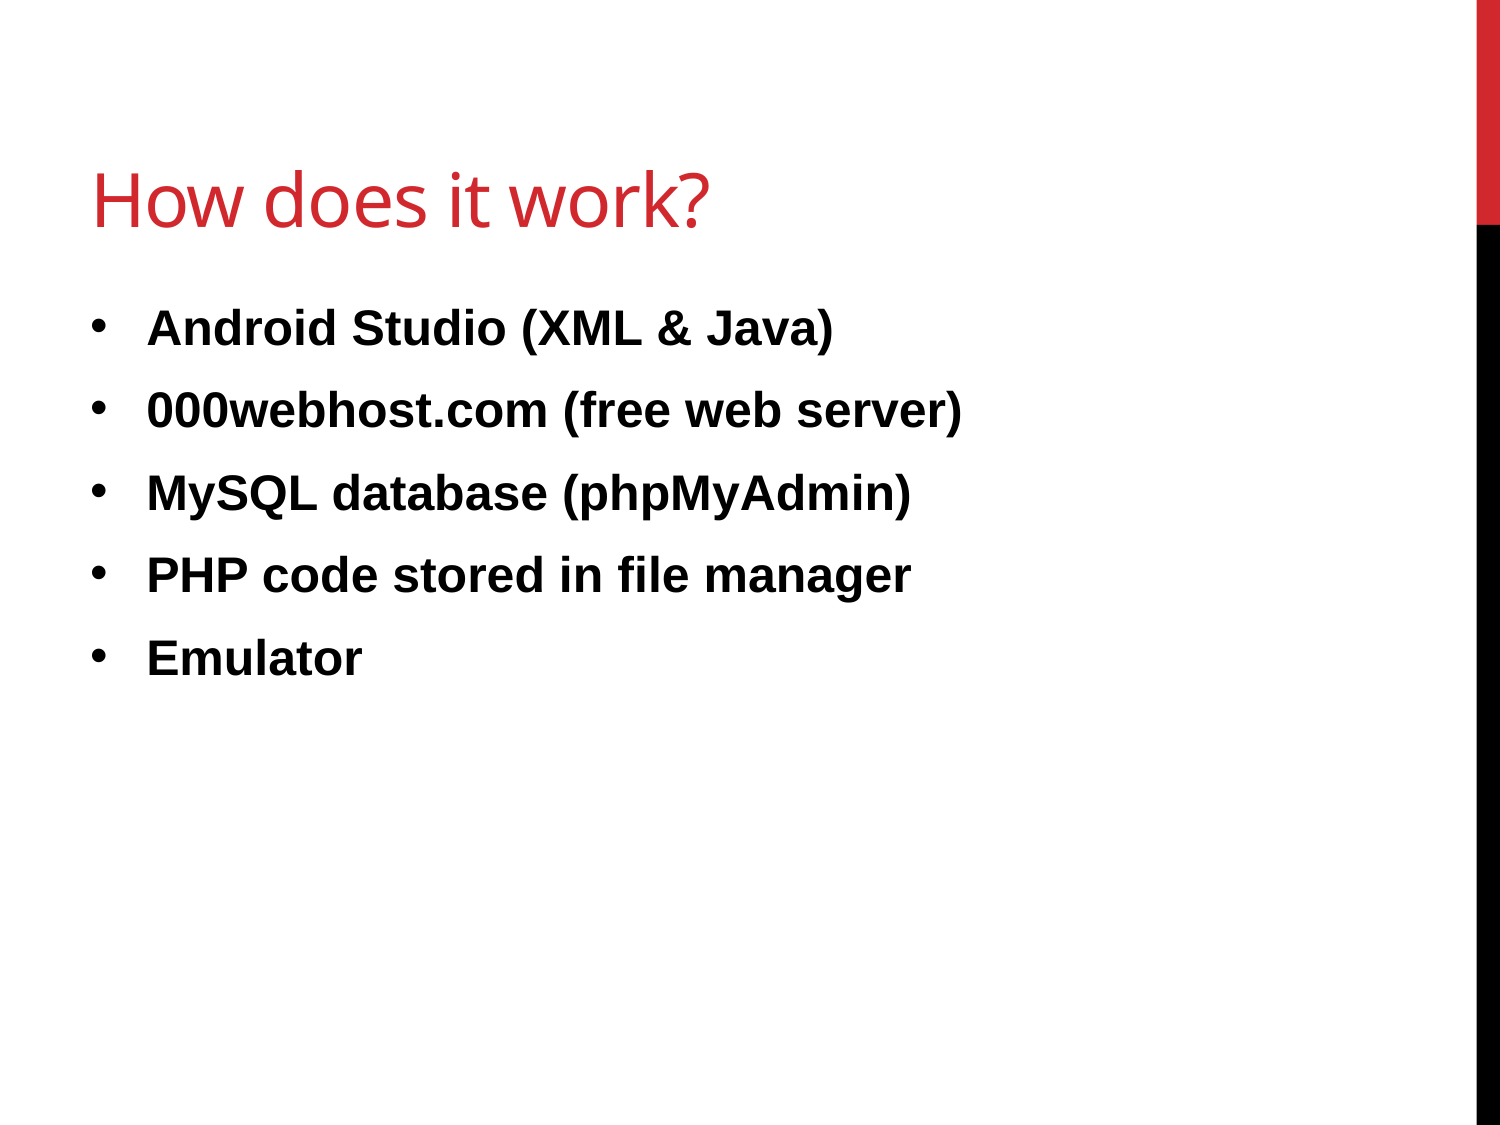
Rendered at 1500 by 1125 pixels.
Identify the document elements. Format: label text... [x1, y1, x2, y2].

title How does it work? [75, 25, 1025, 250]
list Android Studio (XML & Java) 000webhost.com (free web server) MySQL database (phpMyAdmin) PHP code stored in file manager Emulator [75, 287, 1325, 1005]
